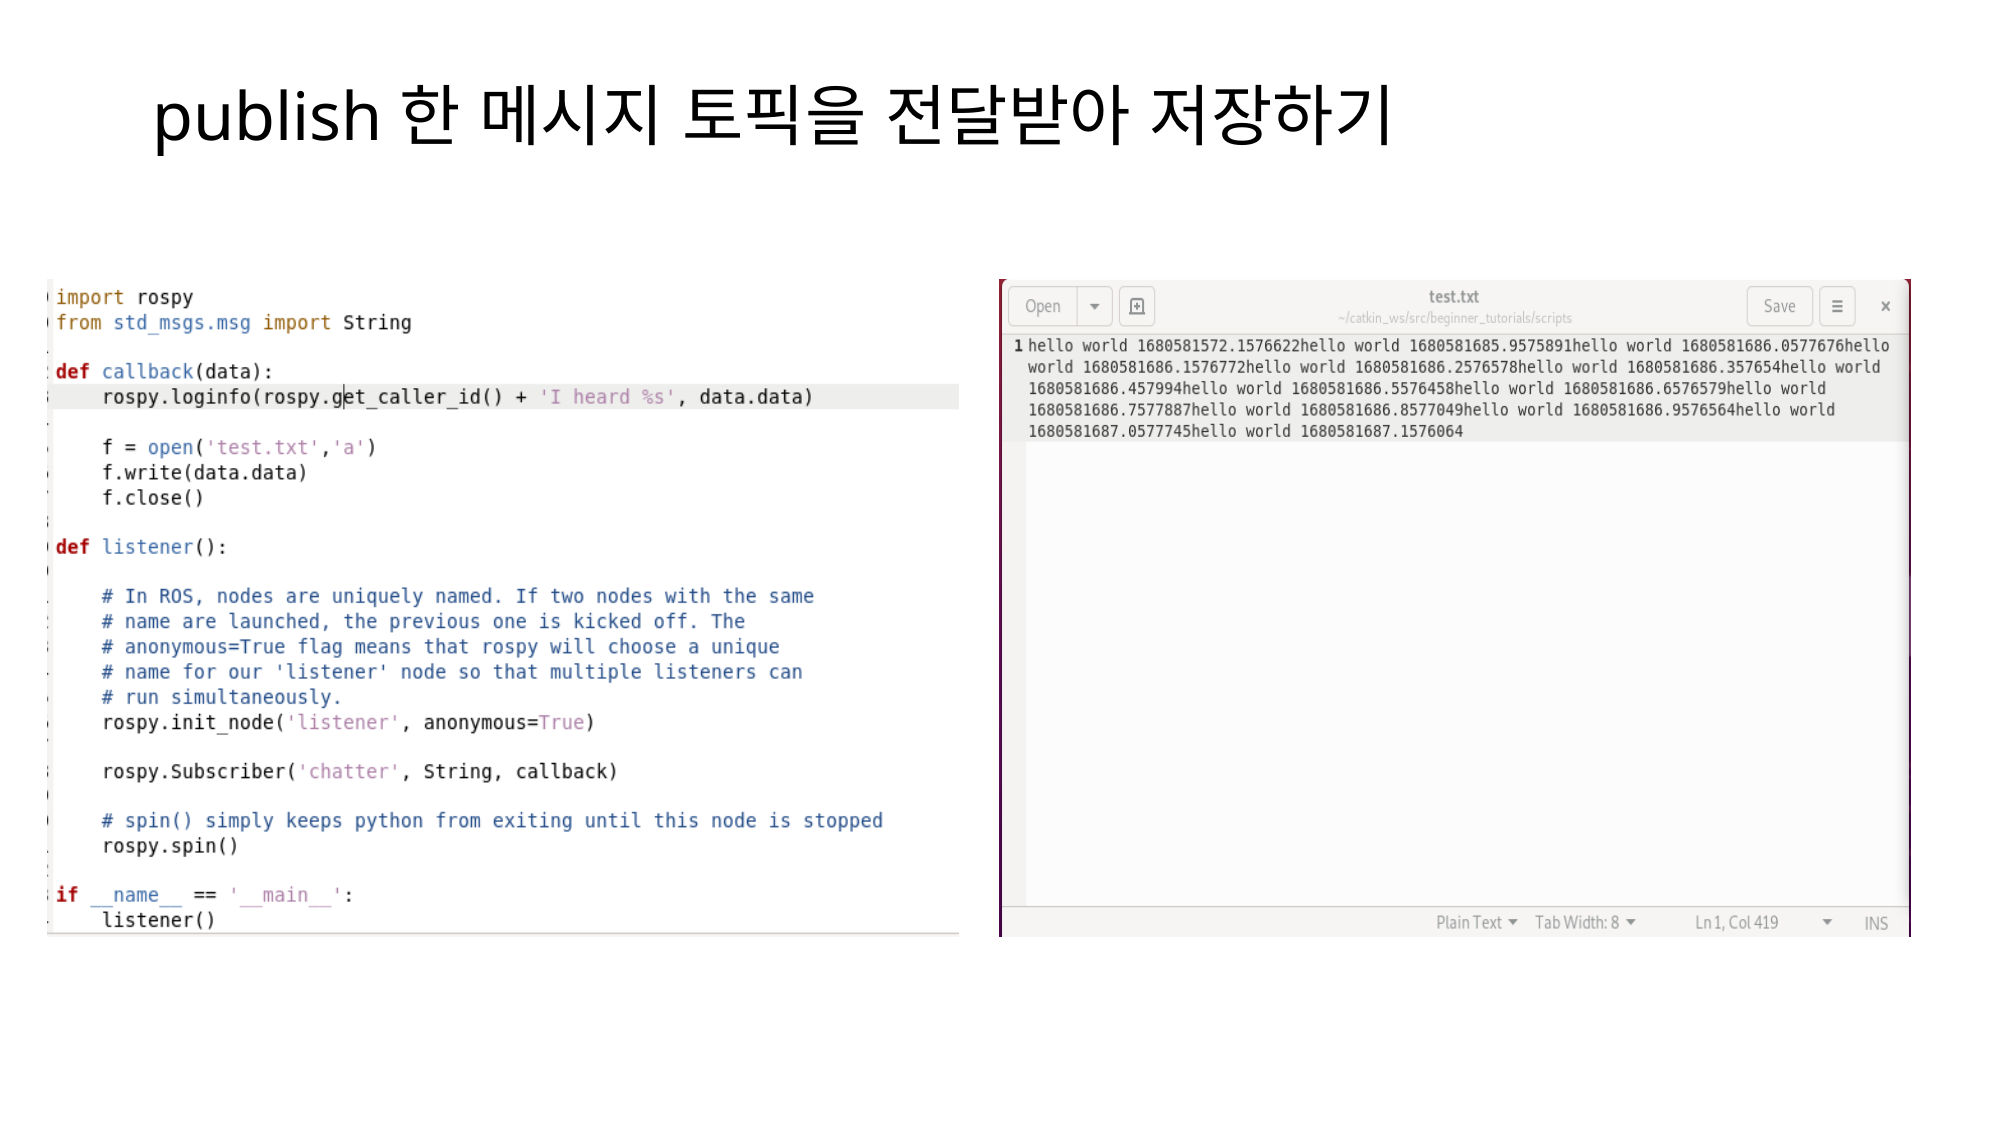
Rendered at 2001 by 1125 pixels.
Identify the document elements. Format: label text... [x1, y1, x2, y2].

picture [47, 279, 959, 937]
picture [999, 279, 1911, 937]
text_box publish한 메시지 토픽을 전달받아 저장하기 [137, 59, 1863, 178]
